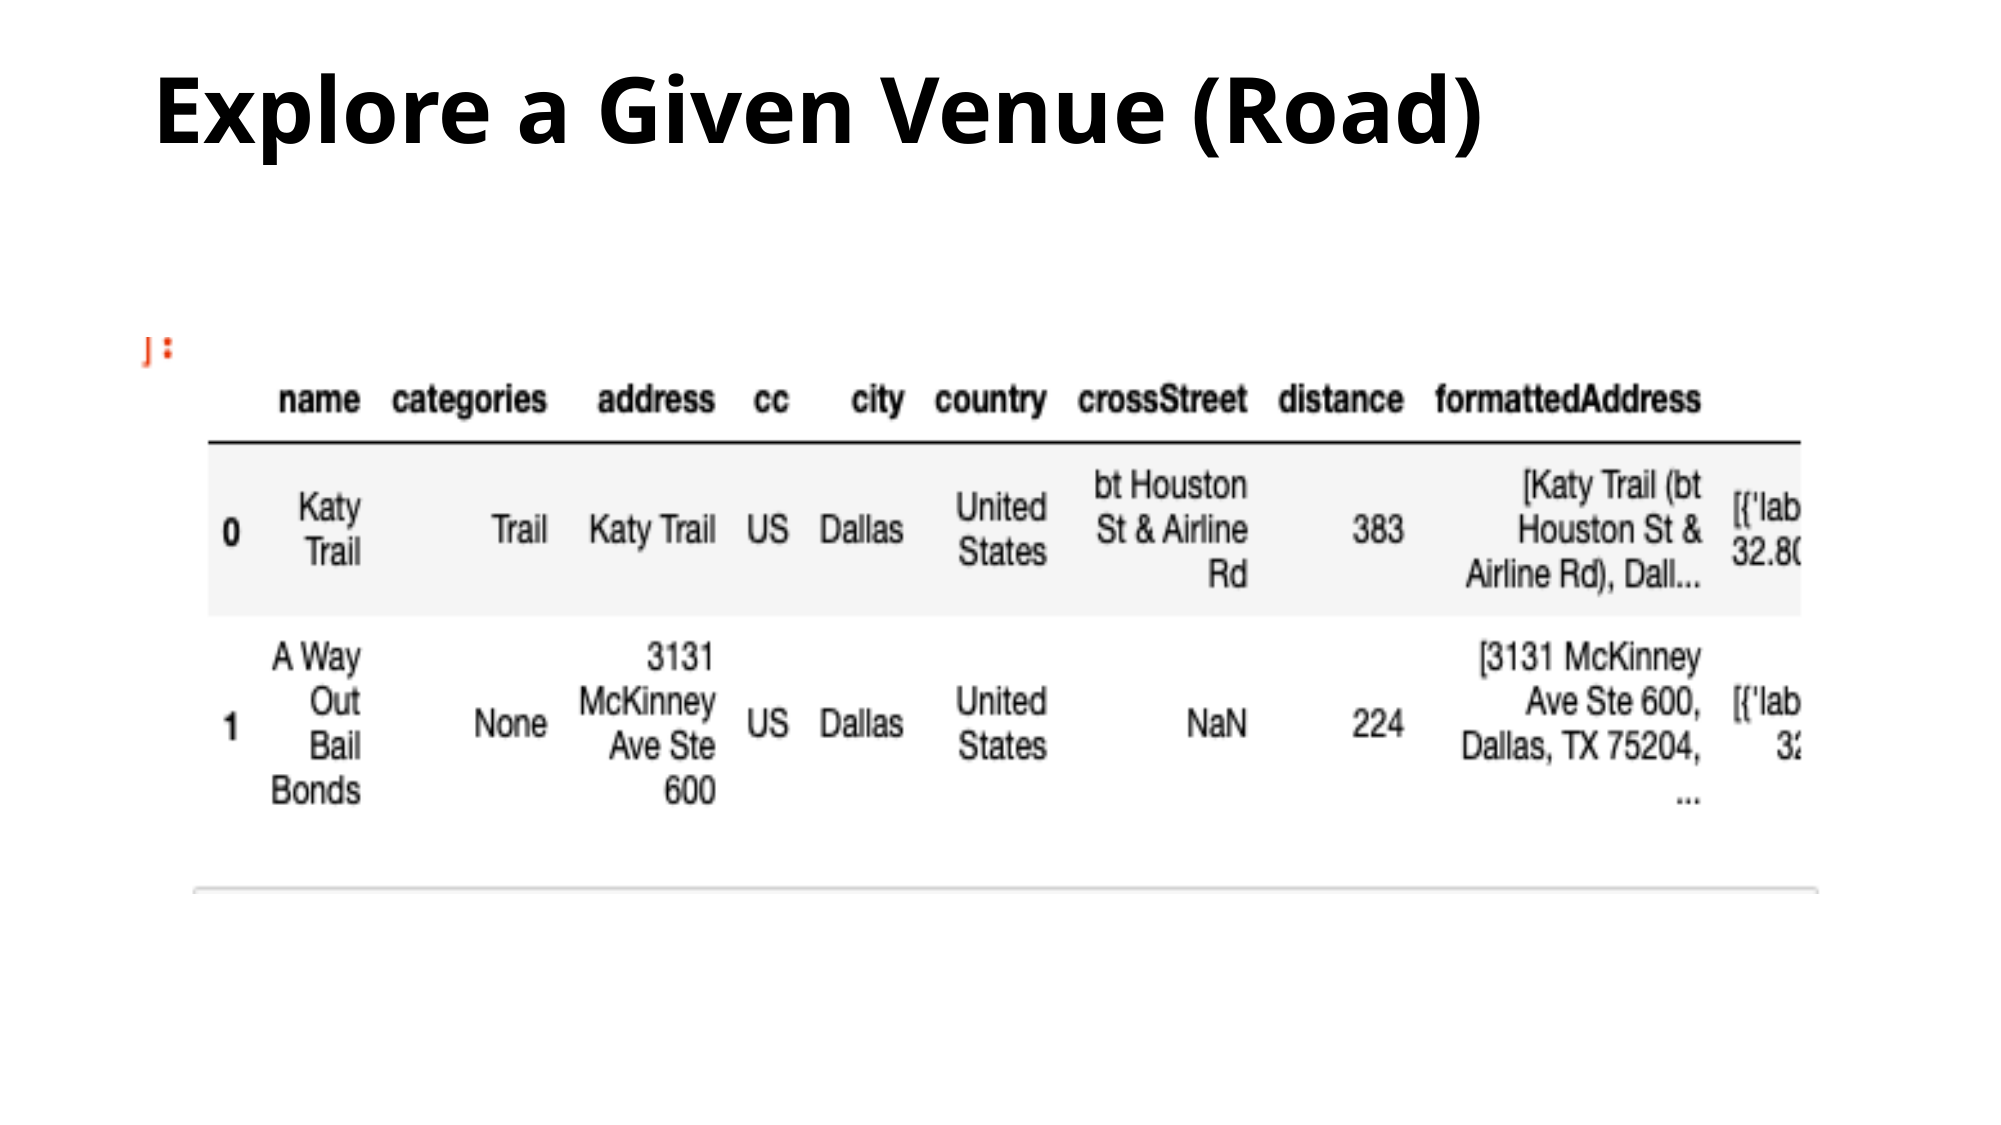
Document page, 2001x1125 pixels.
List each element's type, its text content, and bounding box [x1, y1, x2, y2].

title Explore a Given Venue (Road) [137, 59, 1863, 278]
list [137, 337, 1871, 894]
